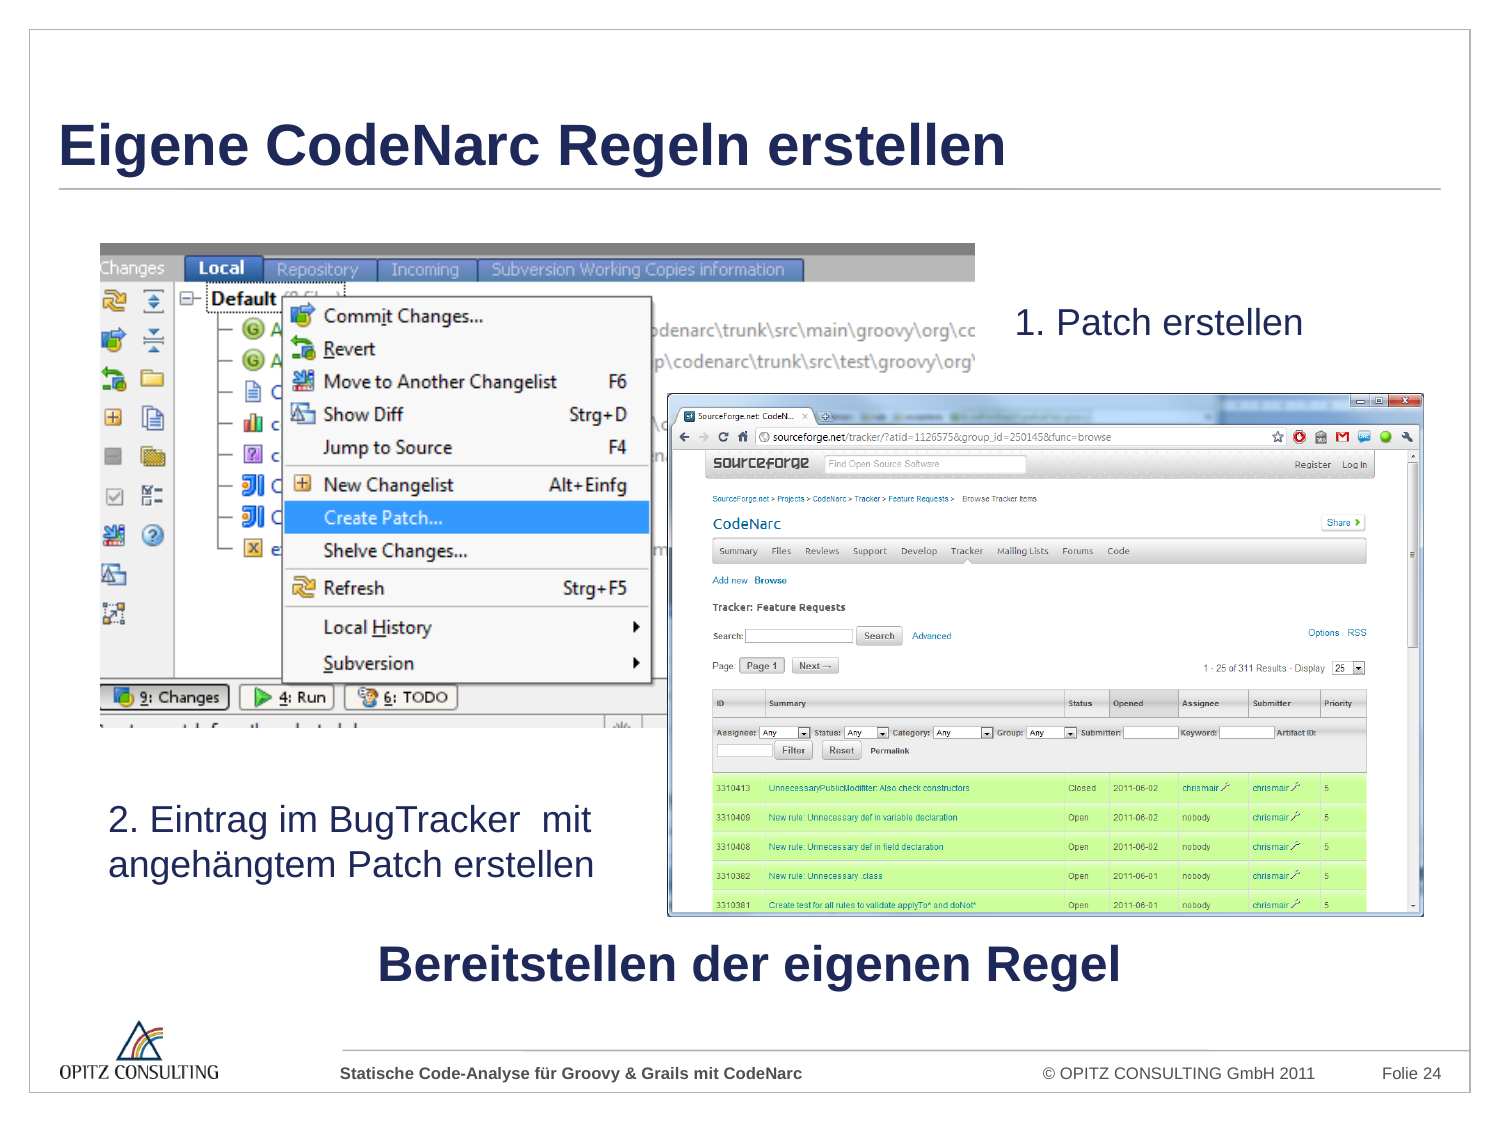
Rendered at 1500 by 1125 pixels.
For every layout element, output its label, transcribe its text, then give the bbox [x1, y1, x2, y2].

text_box Bereitstellen der eigenen Regel [362, 923, 1138, 999]
title Eigene CodeNarc Regeln erstellen [59, 35, 1442, 178]
picture [100, 243, 1424, 917]
picture [60, 1019, 218, 1079]
text_box 1. Patch erstellen [999, 290, 1319, 351]
text_box 2. Eintrag im BugTracker mit angehängtem Patch erstellen [93, 787, 618, 892]
